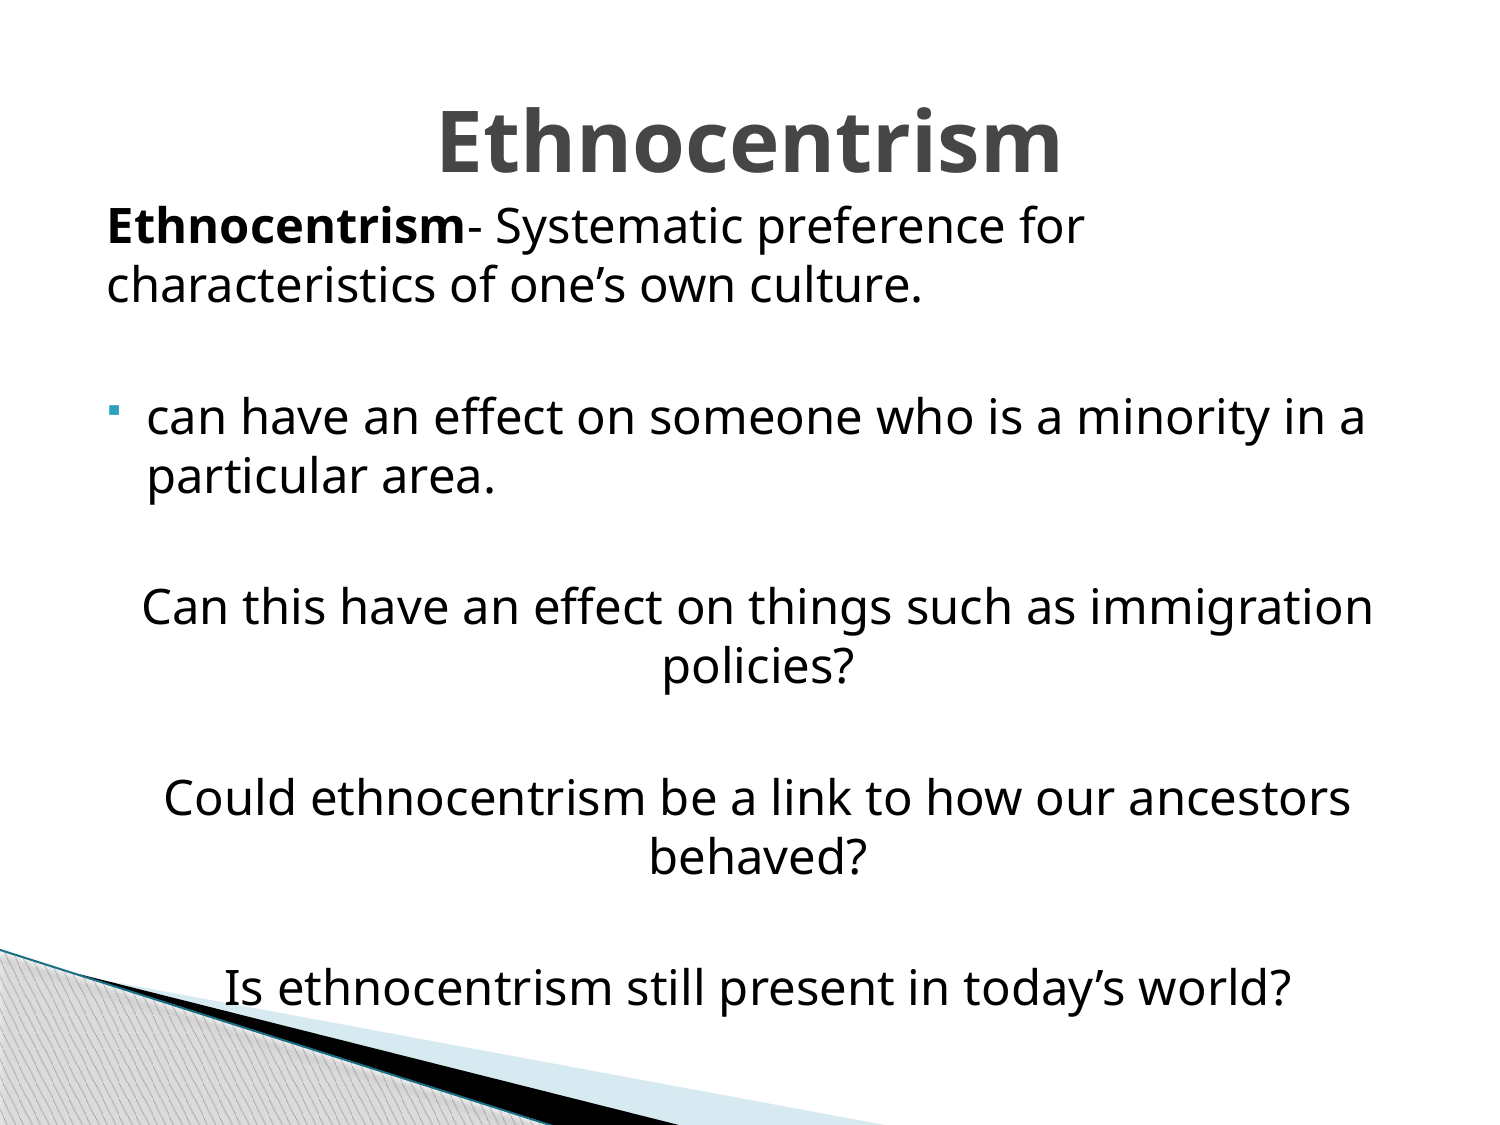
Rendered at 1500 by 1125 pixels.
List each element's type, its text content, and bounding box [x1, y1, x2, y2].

list Ethnocentrism- Systematic preference for characteristics of one’s own culture. can have an effect on someone who is a minority in a particular area. Can this have an effect on things such as immigration policies? Could ethnocentrism be a link to how our ancestors behaved? Is ethnocentrism still present in today’s world? [75, 233, 1425, 1025]
title Ethnocentrism [75, 45, 1425, 233]
